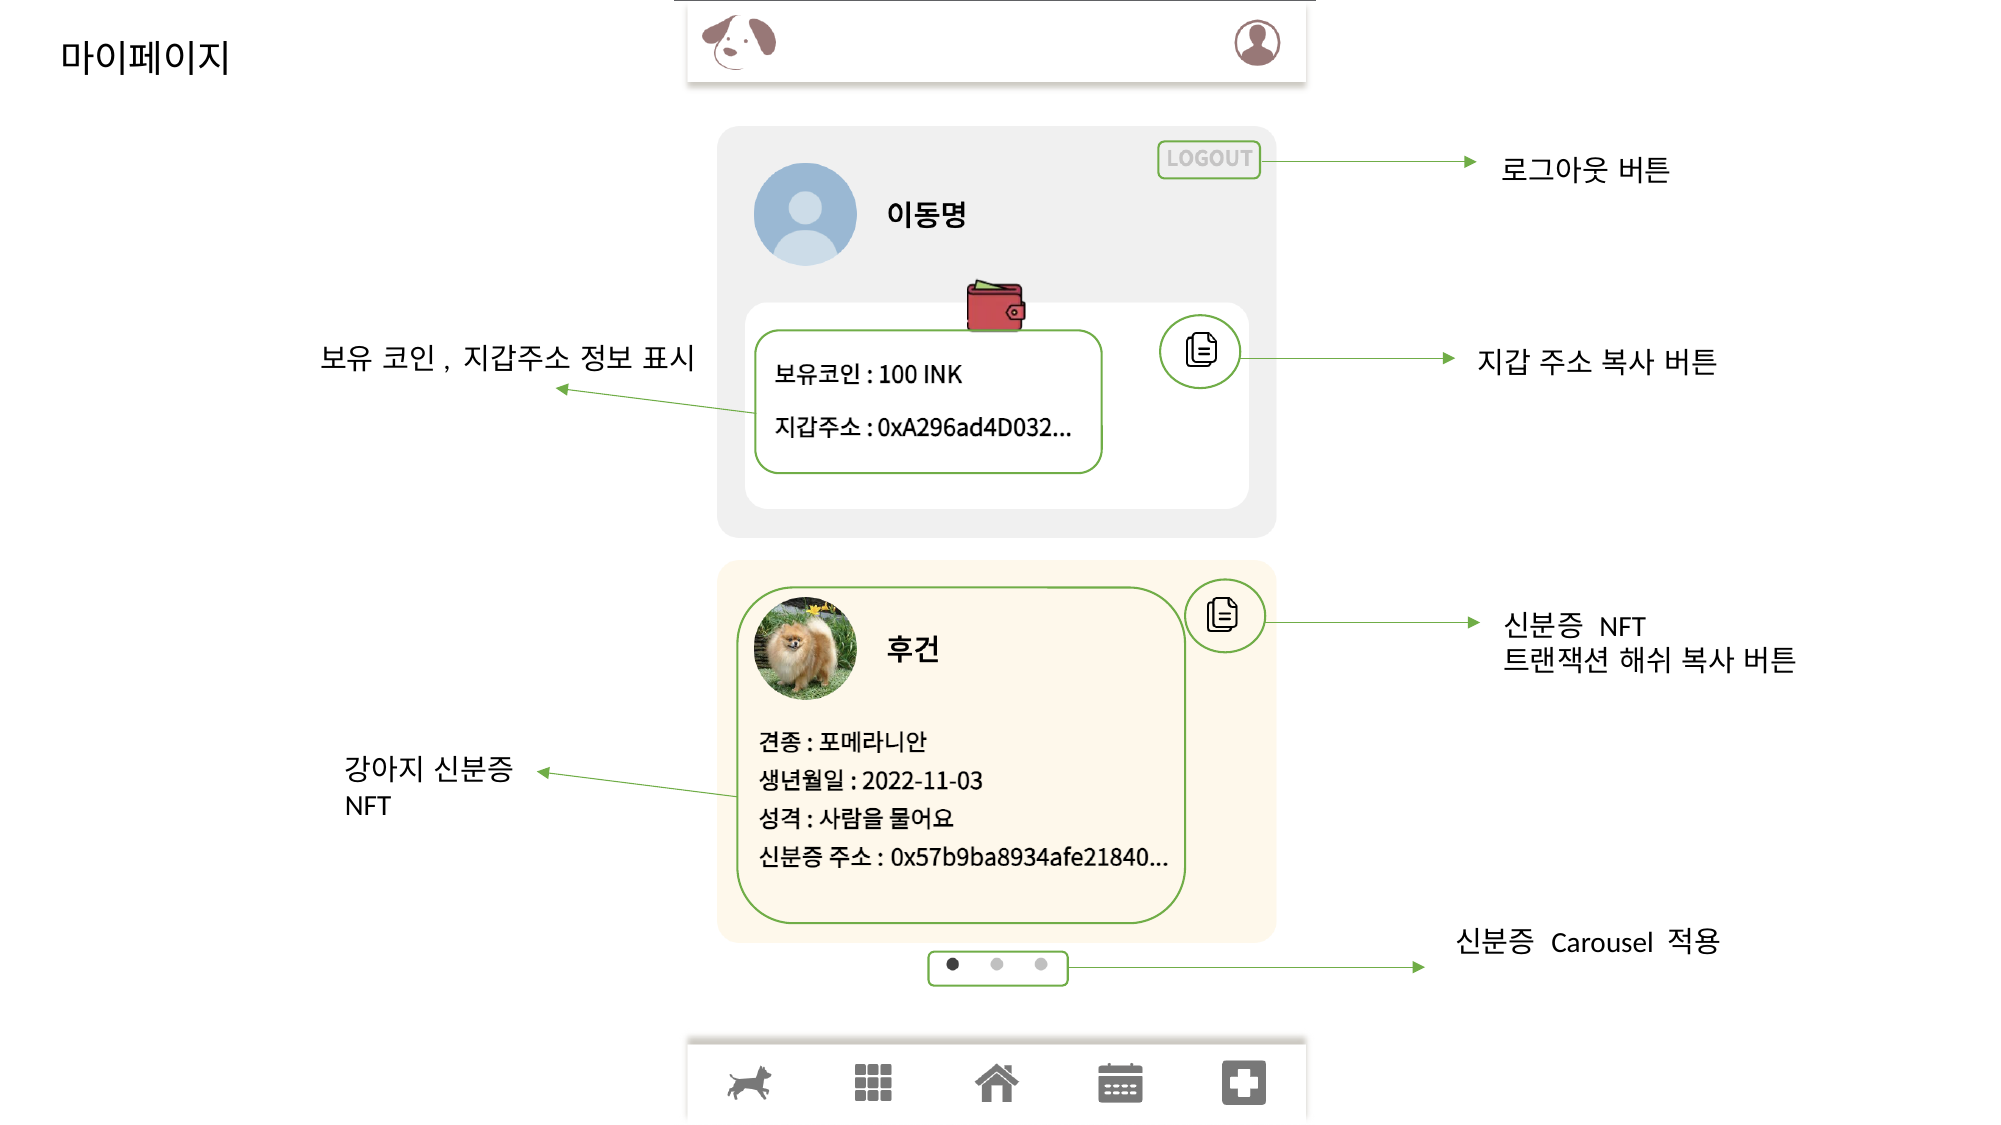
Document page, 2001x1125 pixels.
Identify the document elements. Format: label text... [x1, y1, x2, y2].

text_box 마이페이지 [45, 27, 248, 88]
text_box 신분증 NFT 트랜잭션 해쉬 복사 버튼 [1488, 600, 1813, 685]
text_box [555, 388, 757, 414]
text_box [536, 771, 738, 797]
text_box 강아지 신분증 NFT [330, 743, 530, 829]
text_box 보유 코인, 지갑주소 정보 표시 [305, 332, 674, 383]
picture [674, 0, 1316, 1125]
text_box 로그아웃 버튼 [1487, 144, 1688, 195]
text_box 지갑 주소 복사 버튼 [1462, 337, 1734, 388]
text_box 신분증 Carousel 적용 [1440, 916, 1737, 966]
